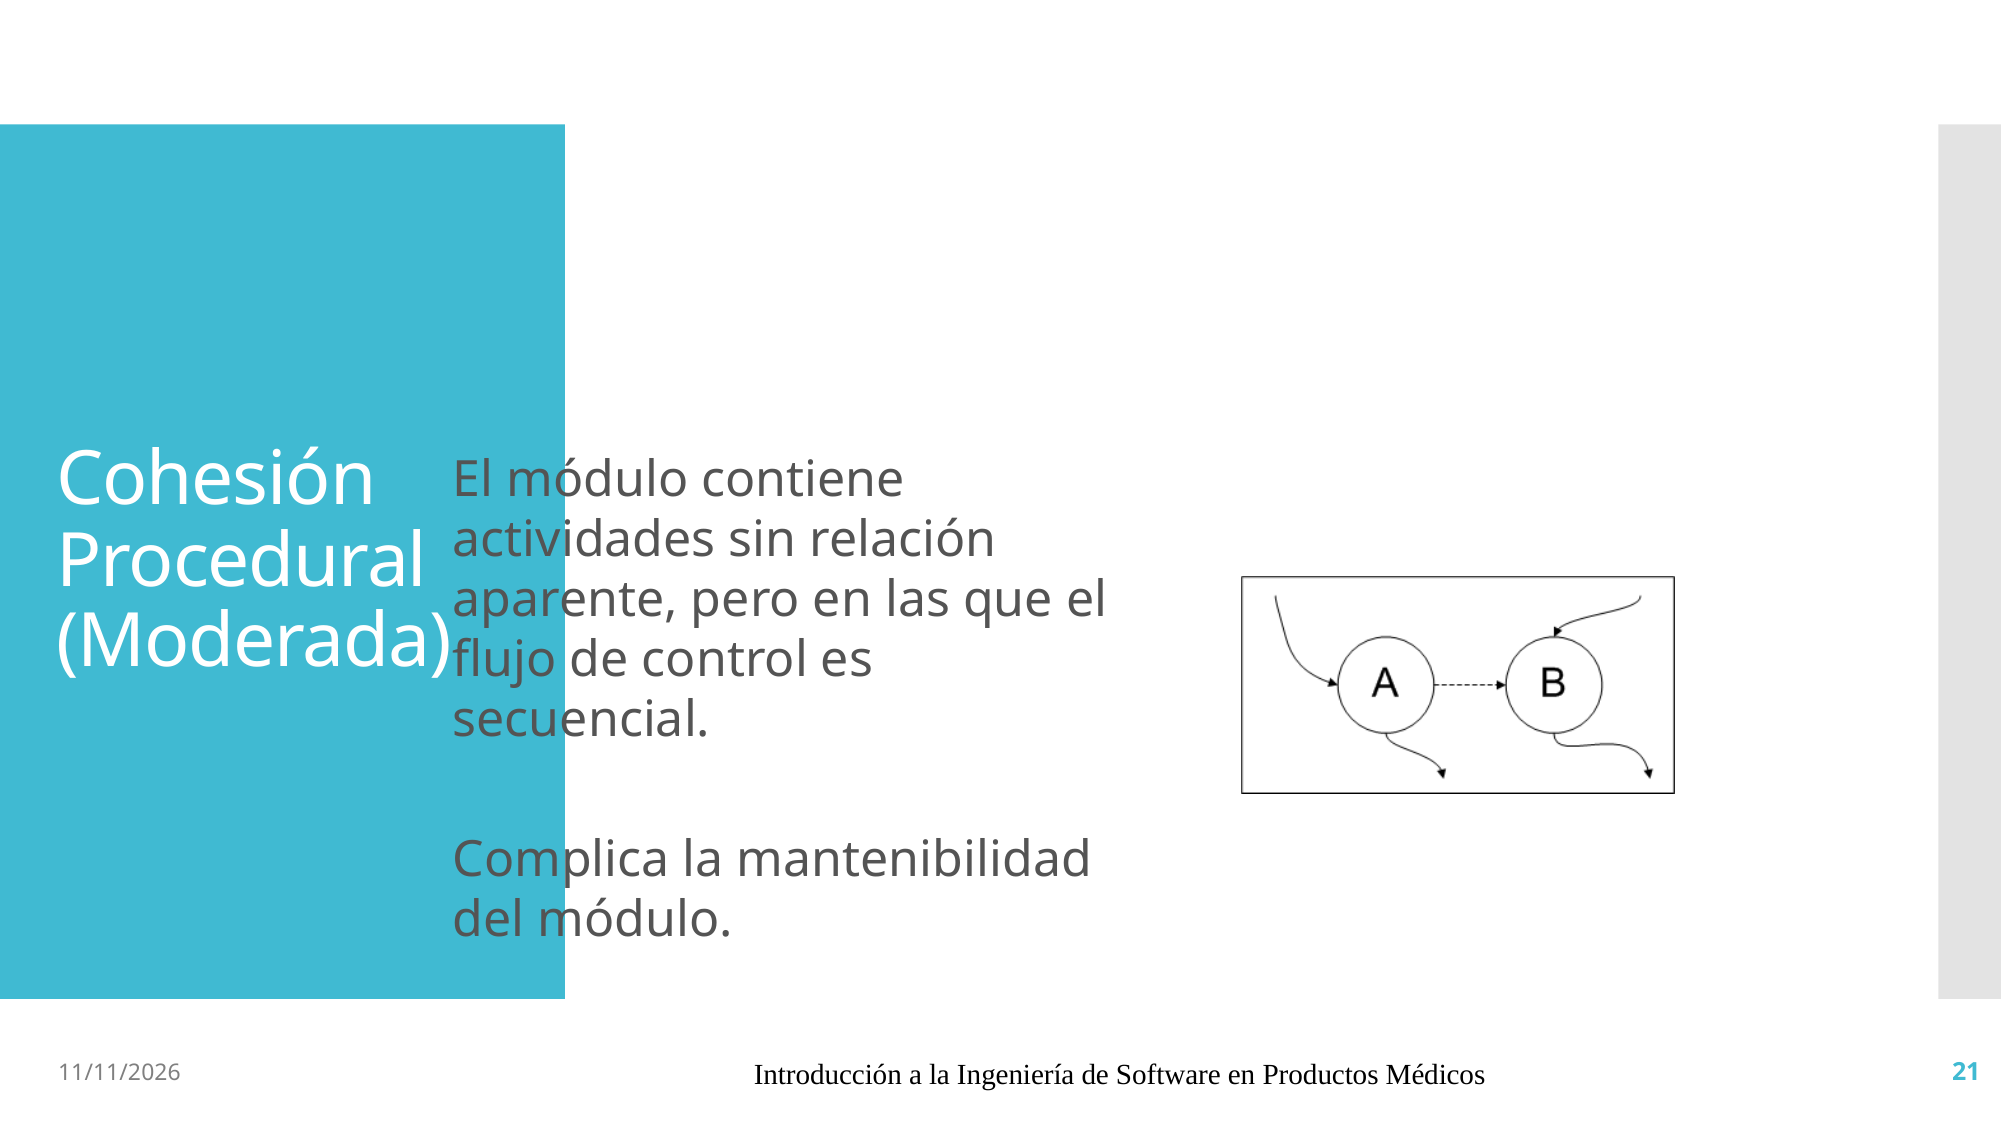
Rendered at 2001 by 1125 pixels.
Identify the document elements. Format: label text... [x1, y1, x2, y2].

footer Introducción a la Ingeniería de Software en Productos Médicos [634, 1042, 1605, 1103]
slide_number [43, 1042, 493, 1103]
text_box El módulo contiene actividades sin relación aparente, pero en las que el flujo de control es secuencial. Complica la mantenibilidad del módulo. [393, 438, 1148, 1005]
slide_number 21 [1744, 1042, 1996, 1103]
picture [1241, 576, 1676, 795]
title Cohesión Procedural (Moderada) [41, 184, 525, 940]
